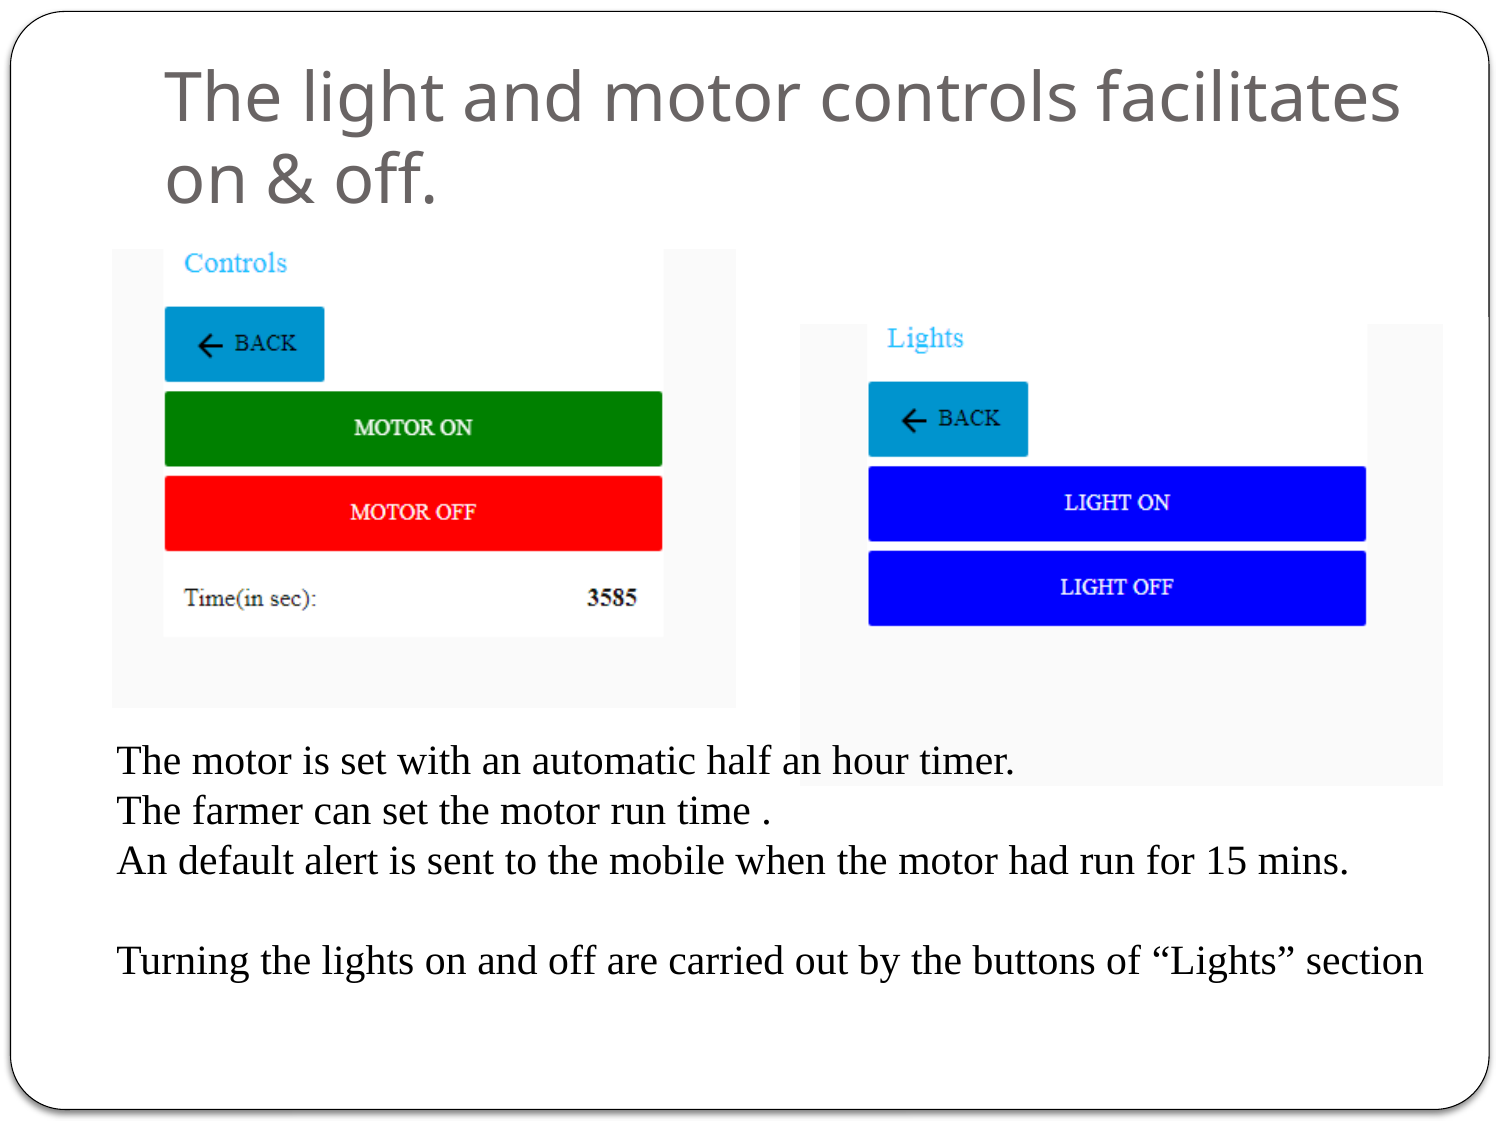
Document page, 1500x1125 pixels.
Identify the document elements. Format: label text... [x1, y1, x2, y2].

picture [799, 324, 1443, 787]
title The light and motor controls facilitates on & off. [150, 45, 1425, 233]
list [112, 249, 737, 709]
text_box The motor is set with an automatic half an hour timer. The farmer can set the motor run time . An default alert is sent to the mobile when the motor had run for 15 mins. Turning the lights on and off are carried out by the buttons of “Lights” section [101, 725, 1441, 990]
